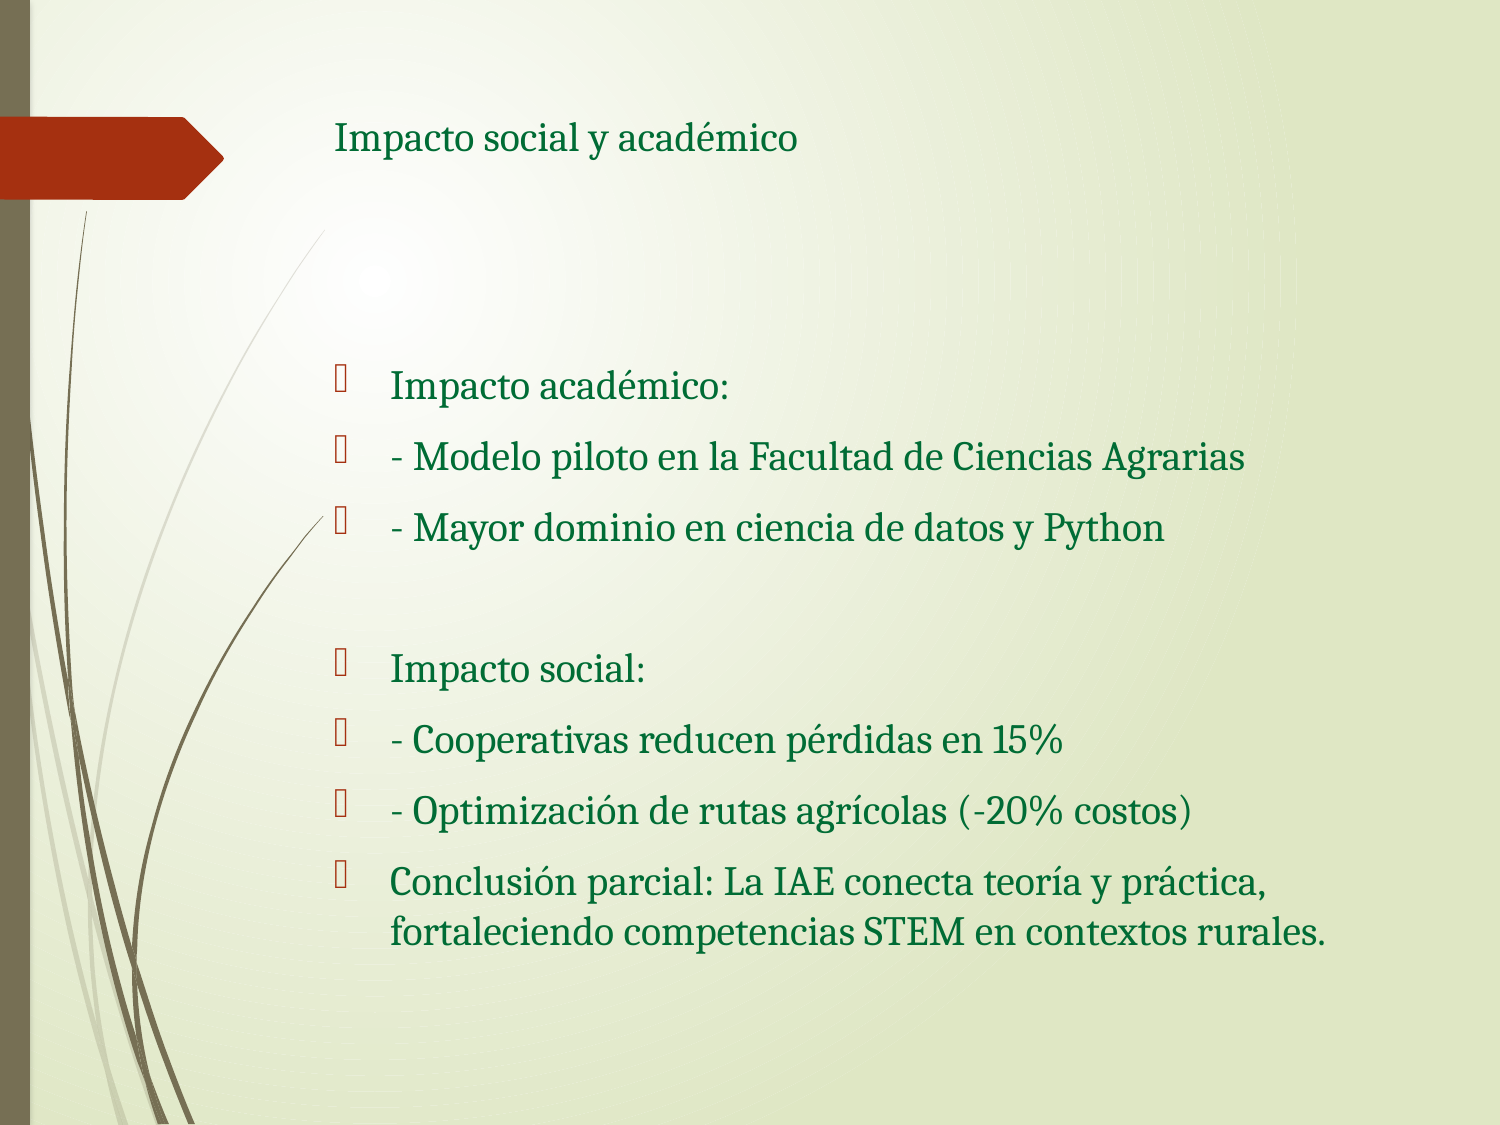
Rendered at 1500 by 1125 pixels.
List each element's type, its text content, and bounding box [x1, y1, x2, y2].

list Impacto académico: - Modelo piloto en la Facultad de Ciencias Agrarias - Mayor dominio en ciencia de datos y Python Impacto social: - Cooperativas reducen pérdidas en 15% - Optimización de rutas agrícolas (-20% costos) Conclusión parcial: La IAE conecta teoría y práctica, fortaleciendo competencias STEM en contextos rurales. [318, 350, 1400, 970]
title Impacto social y académico [319, 102, 1400, 313]
